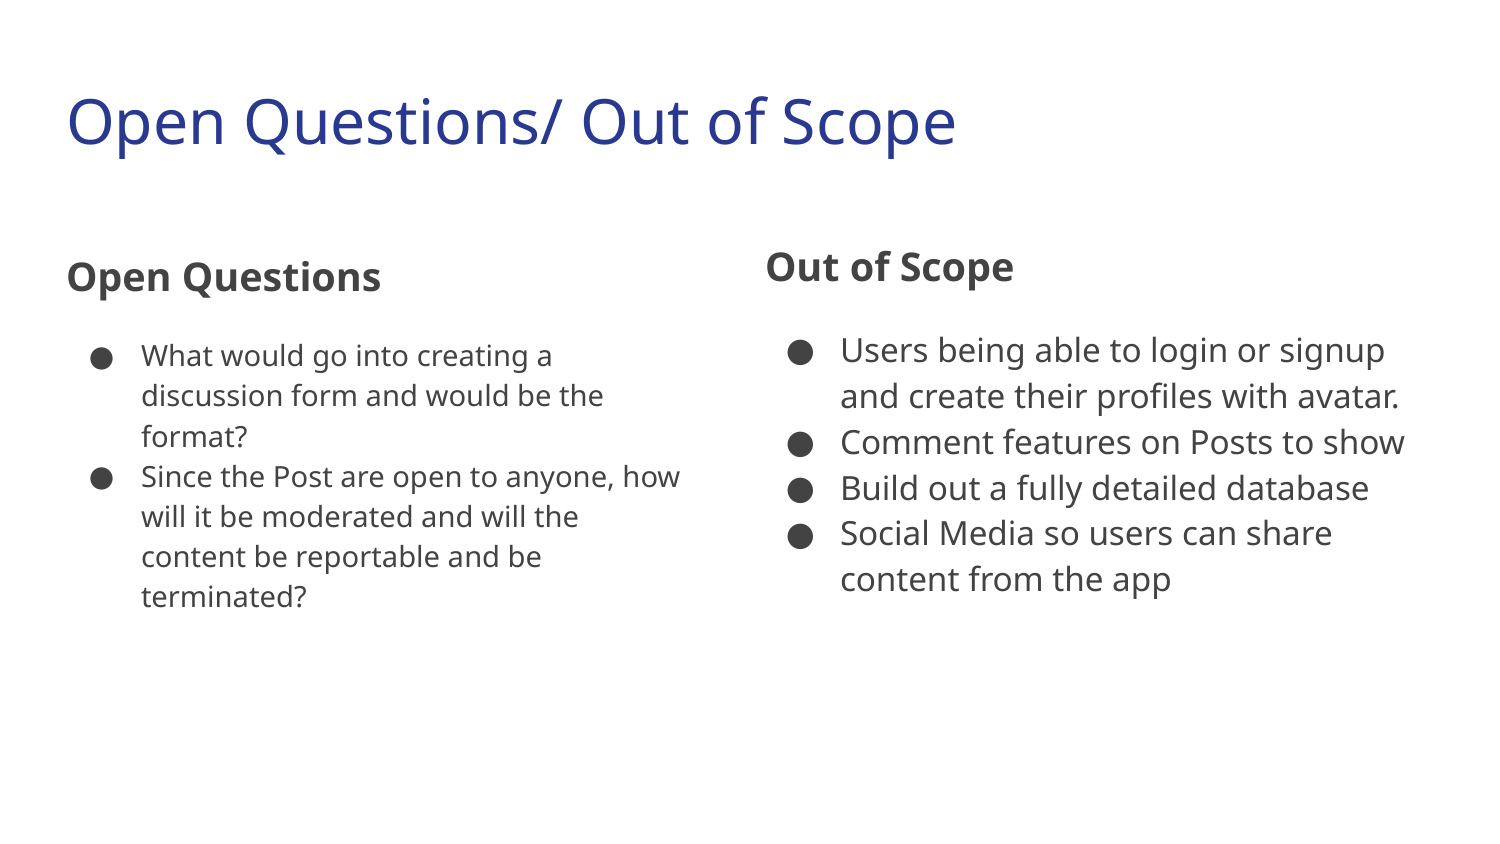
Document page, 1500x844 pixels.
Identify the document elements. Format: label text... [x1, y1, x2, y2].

title Open Questions/ Out of Scope [51, 67, 1449, 167]
list Out of Scope Users being able to login or signup and create their profiles with avatar. Comment features on Posts to show Build out a fully detailed database Social Media so users can share content from the app [750, 220, 1449, 768]
list Open Questions What would go into creating a discussion form and would be the format? Since the Post are open to anyone, how will it be moderated and will the content be reportable and be terminated? [51, 229, 708, 687]
